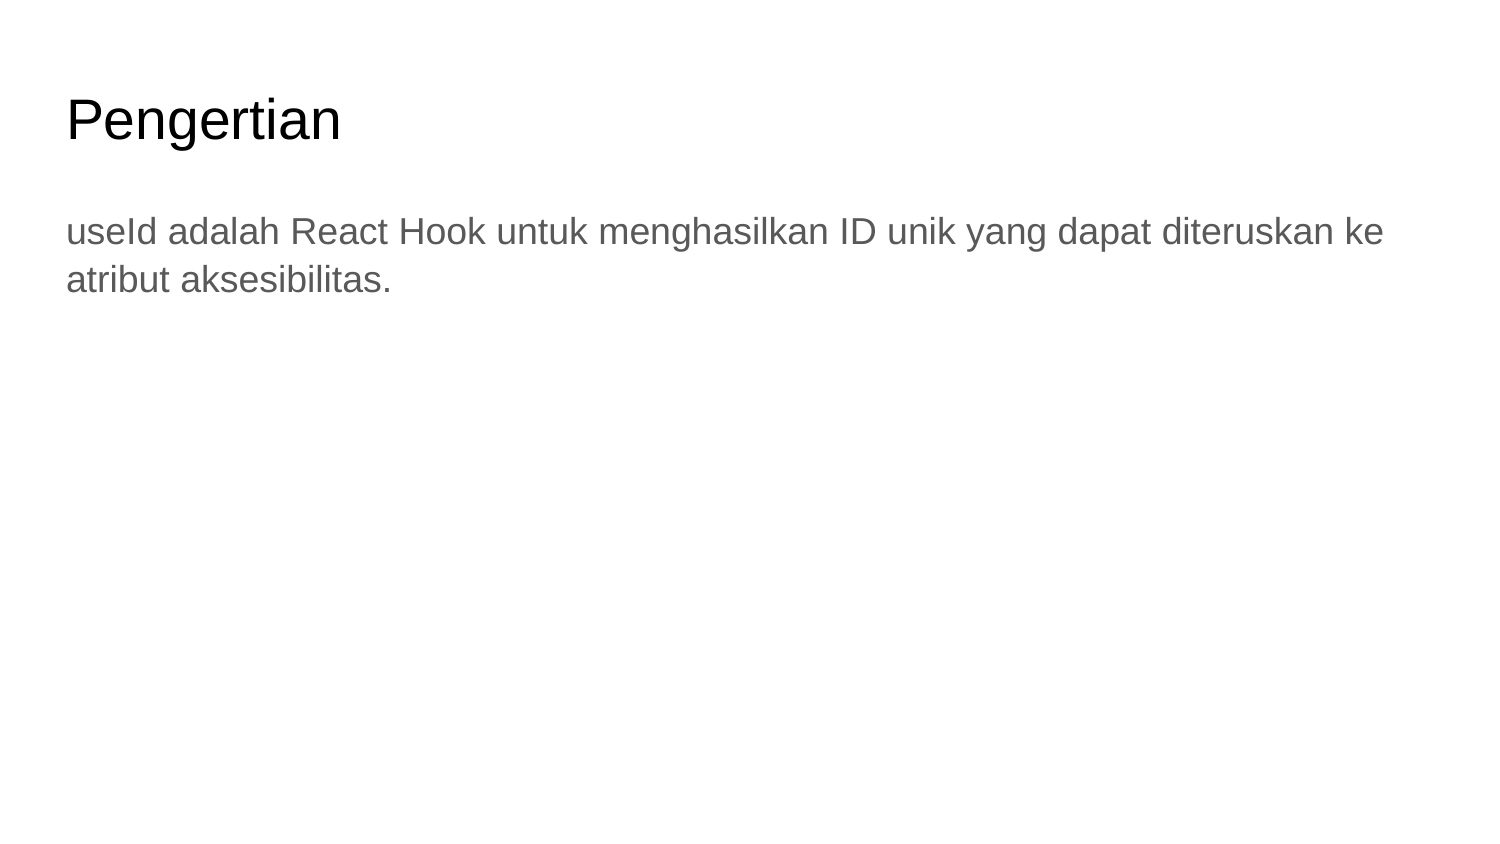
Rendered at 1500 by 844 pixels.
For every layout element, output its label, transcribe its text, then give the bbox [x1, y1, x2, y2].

title Pengertian [51, 72, 1449, 167]
list useId adalah React Hook untuk menghasilkan ID unik yang dapat diteruskan ke atribut aksesibilitas. [51, 189, 1449, 750]
